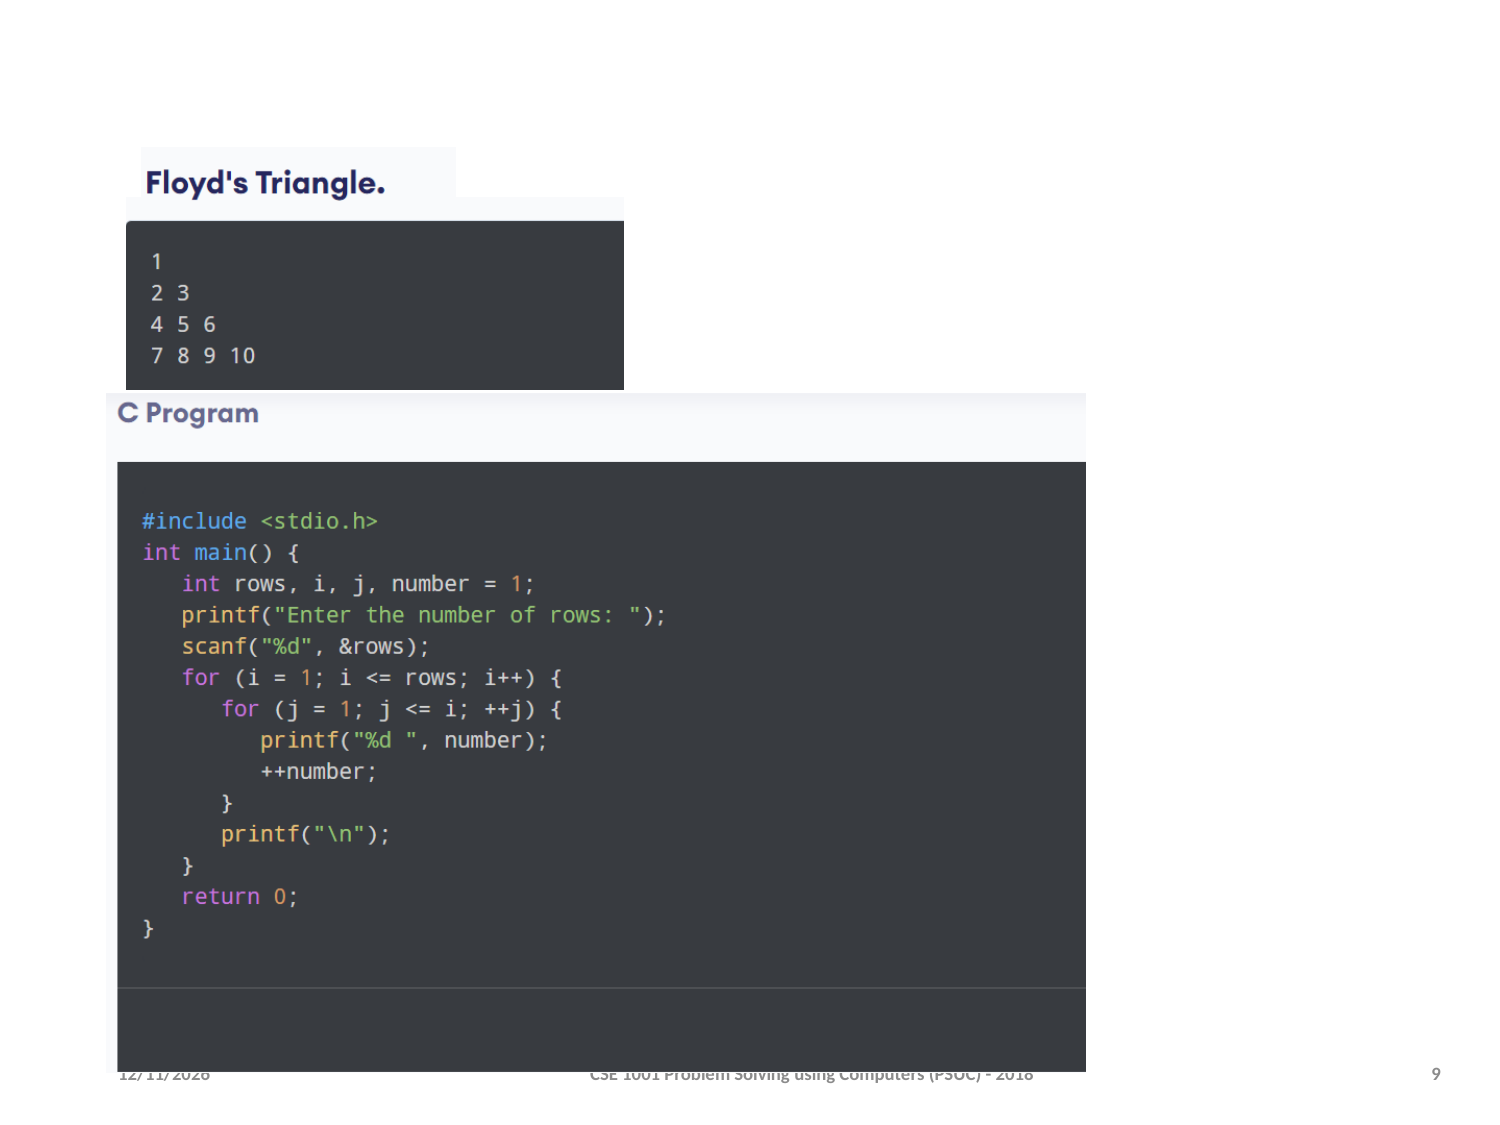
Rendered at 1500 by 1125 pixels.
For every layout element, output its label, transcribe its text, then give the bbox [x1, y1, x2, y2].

footer CSE 1001 Problem Solving using Computers (PSUC) - 2018 [272, 1042, 1352, 1103]
picture [106, 147, 1086, 1073]
slide_number 9 [1396, 1042, 1456, 1103]
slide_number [103, 1042, 246, 1103]
